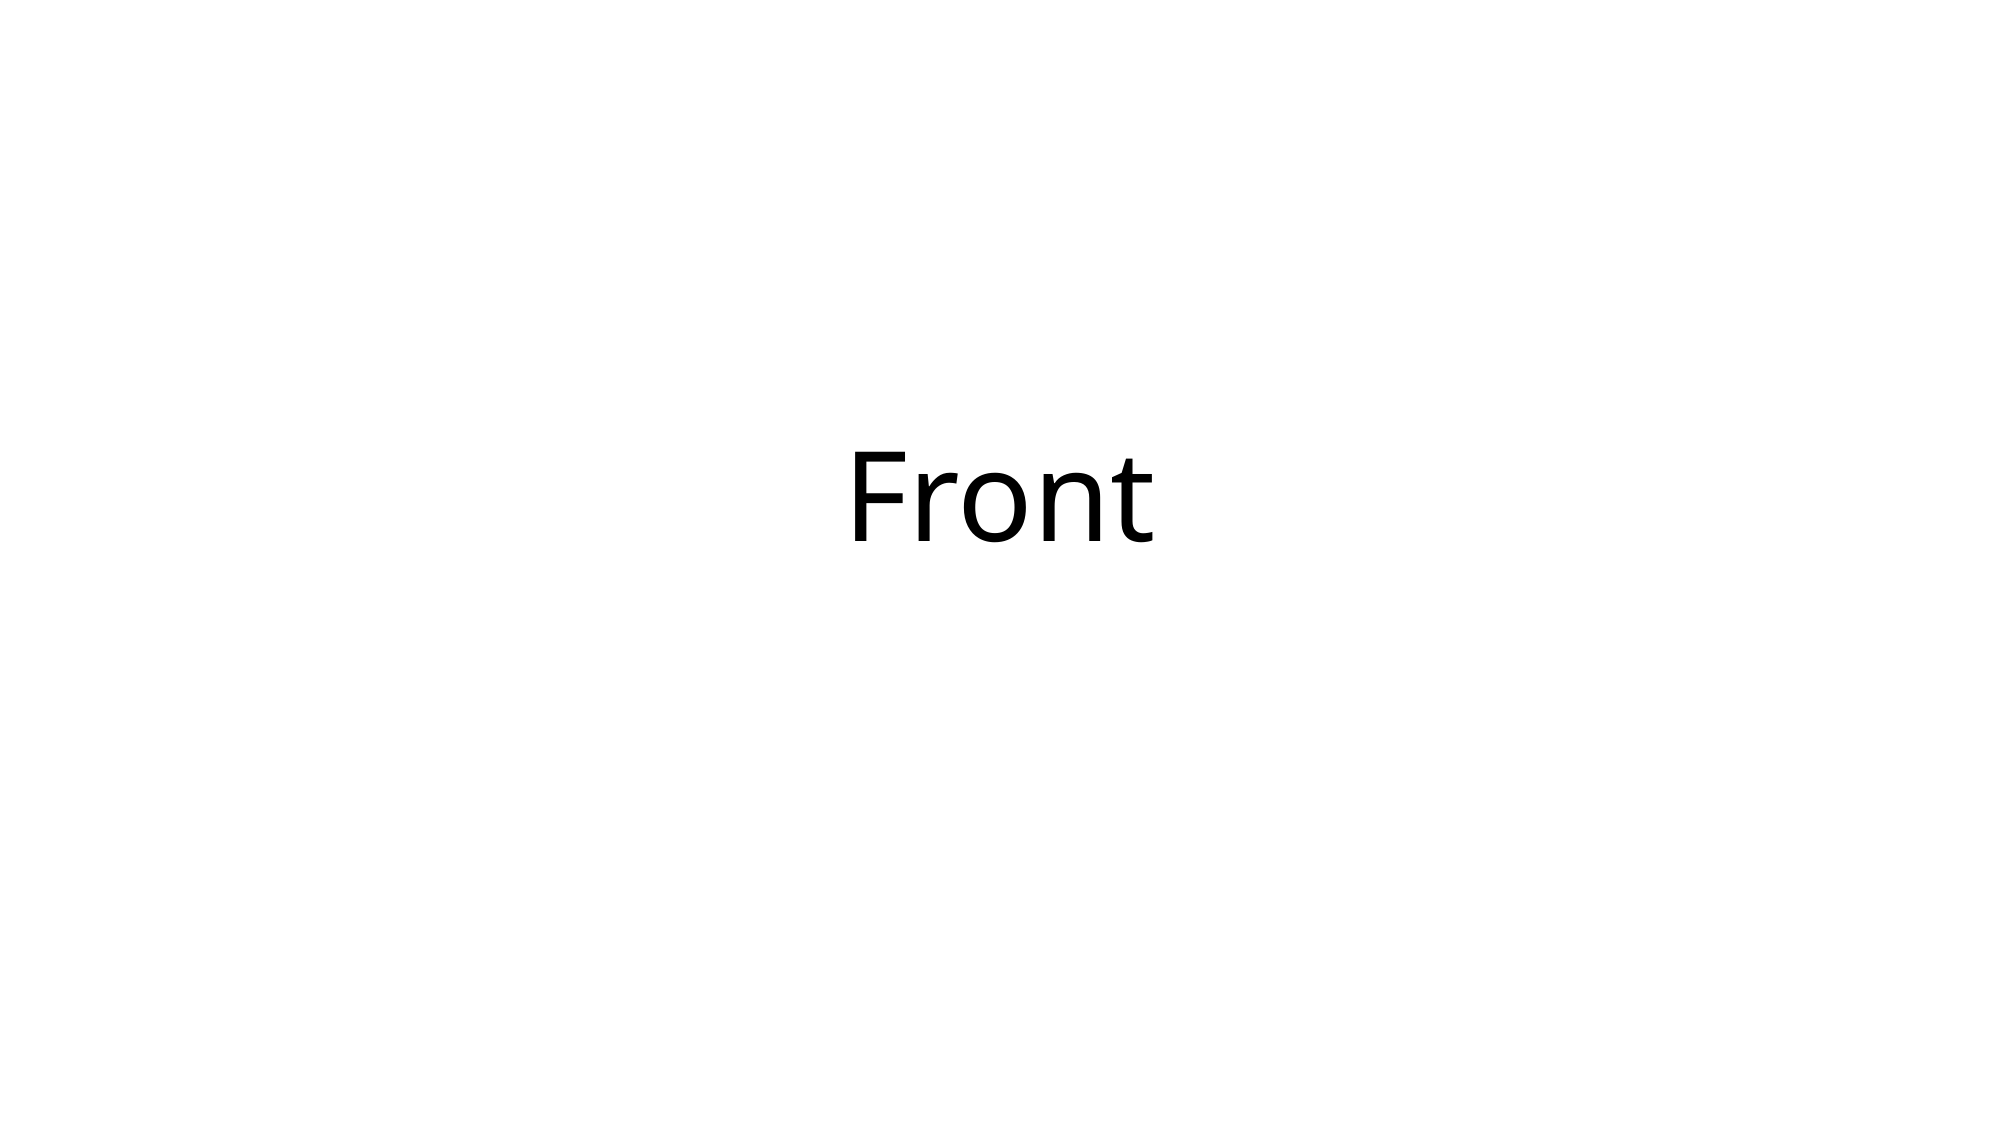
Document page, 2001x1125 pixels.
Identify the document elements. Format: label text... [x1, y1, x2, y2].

title Front [249, 184, 1750, 576]
